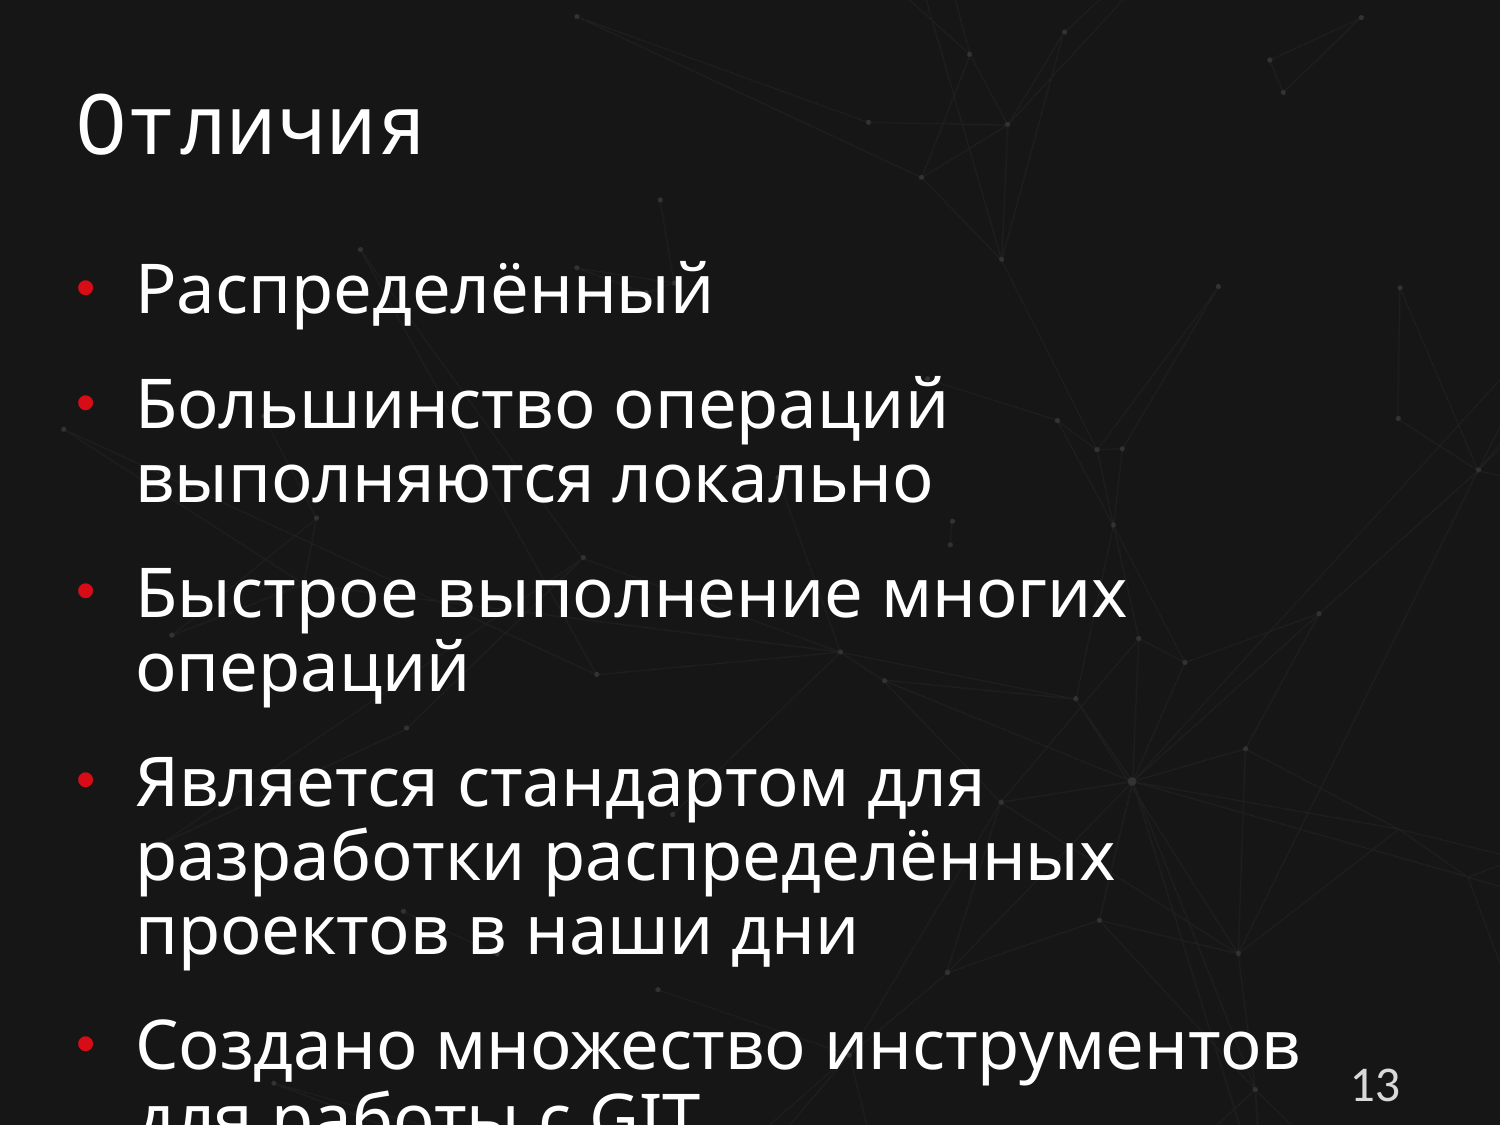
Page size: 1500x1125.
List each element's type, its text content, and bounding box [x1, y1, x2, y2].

list Распределённый Большинство операций выполняются локально Быстрое выполнение многих операций Является стандартом для разработки распределённых проектов в наши дни Создано множество инструментов для работы с GIT [61, 246, 1402, 879]
title Отличия [61, 63, 1425, 340]
picture [0, 0, 1500, 1125]
